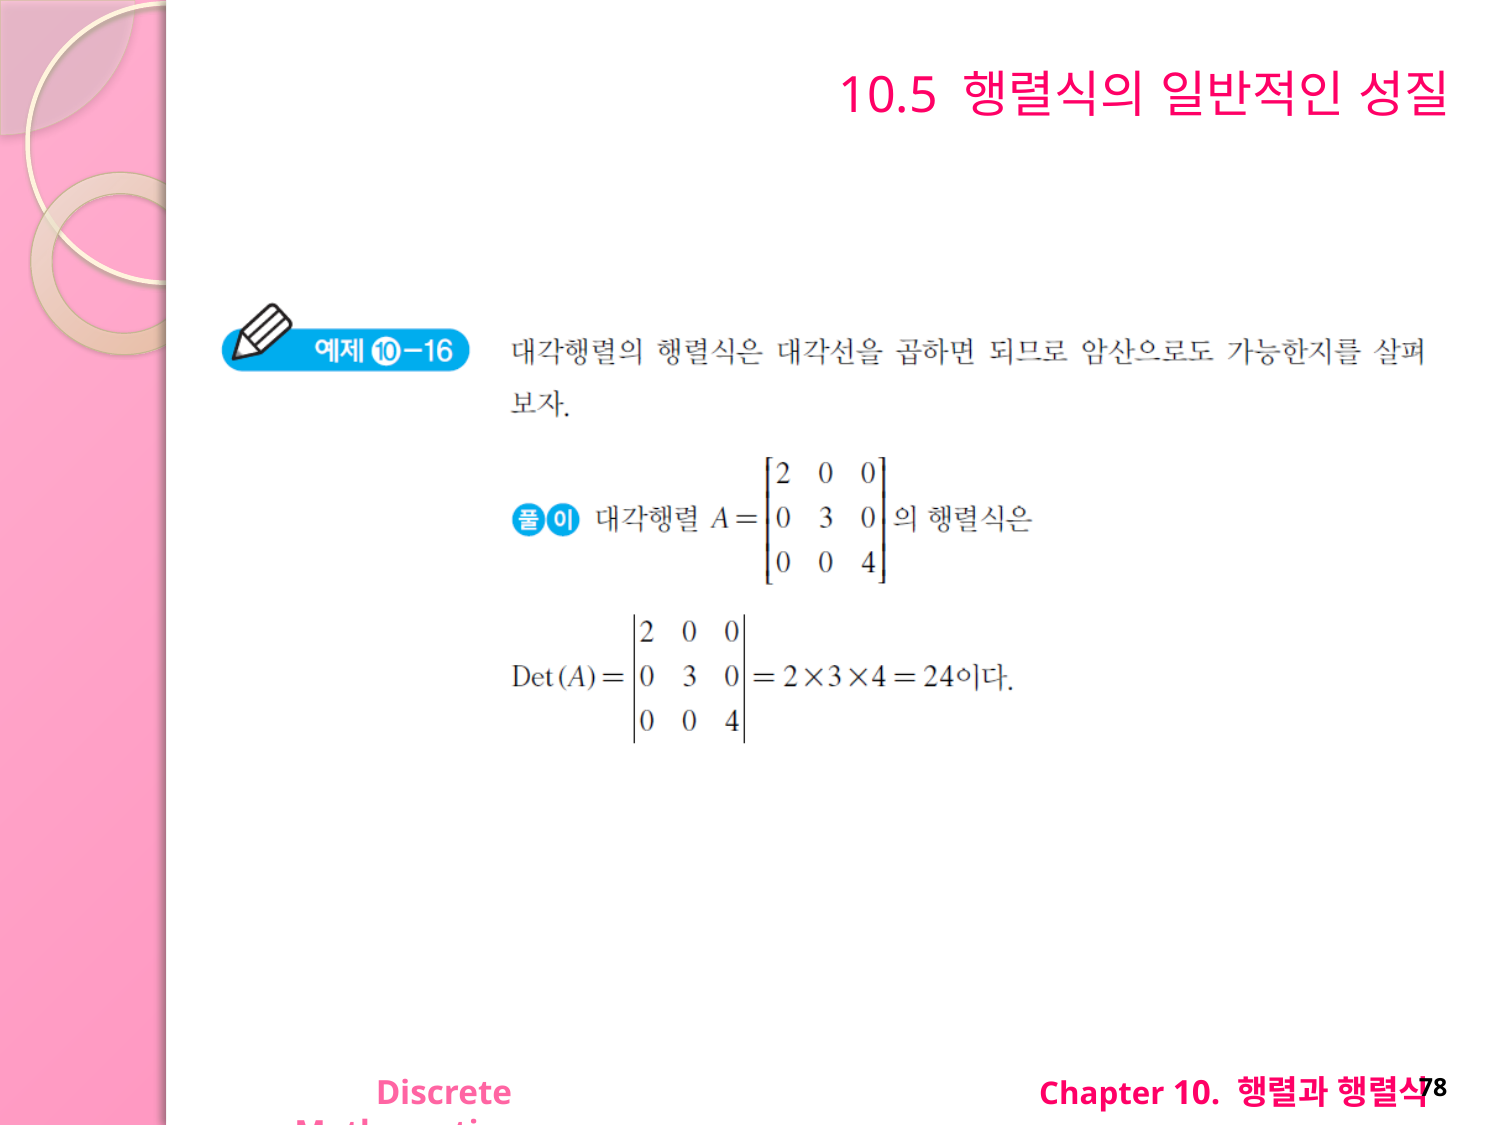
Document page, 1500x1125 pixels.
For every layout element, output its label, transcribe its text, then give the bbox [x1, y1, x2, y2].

text_box Discrete Mathematics [172, 1063, 528, 1125]
text_box Chapter 10. 행렬과 행렬식 [1024, 1063, 1500, 1119]
picture [215, 290, 1436, 752]
slide_number 78 [1382, 1071, 1484, 1114]
title 10.5 행렬식의 일반적인 성질 [235, 45, 1466, 141]
